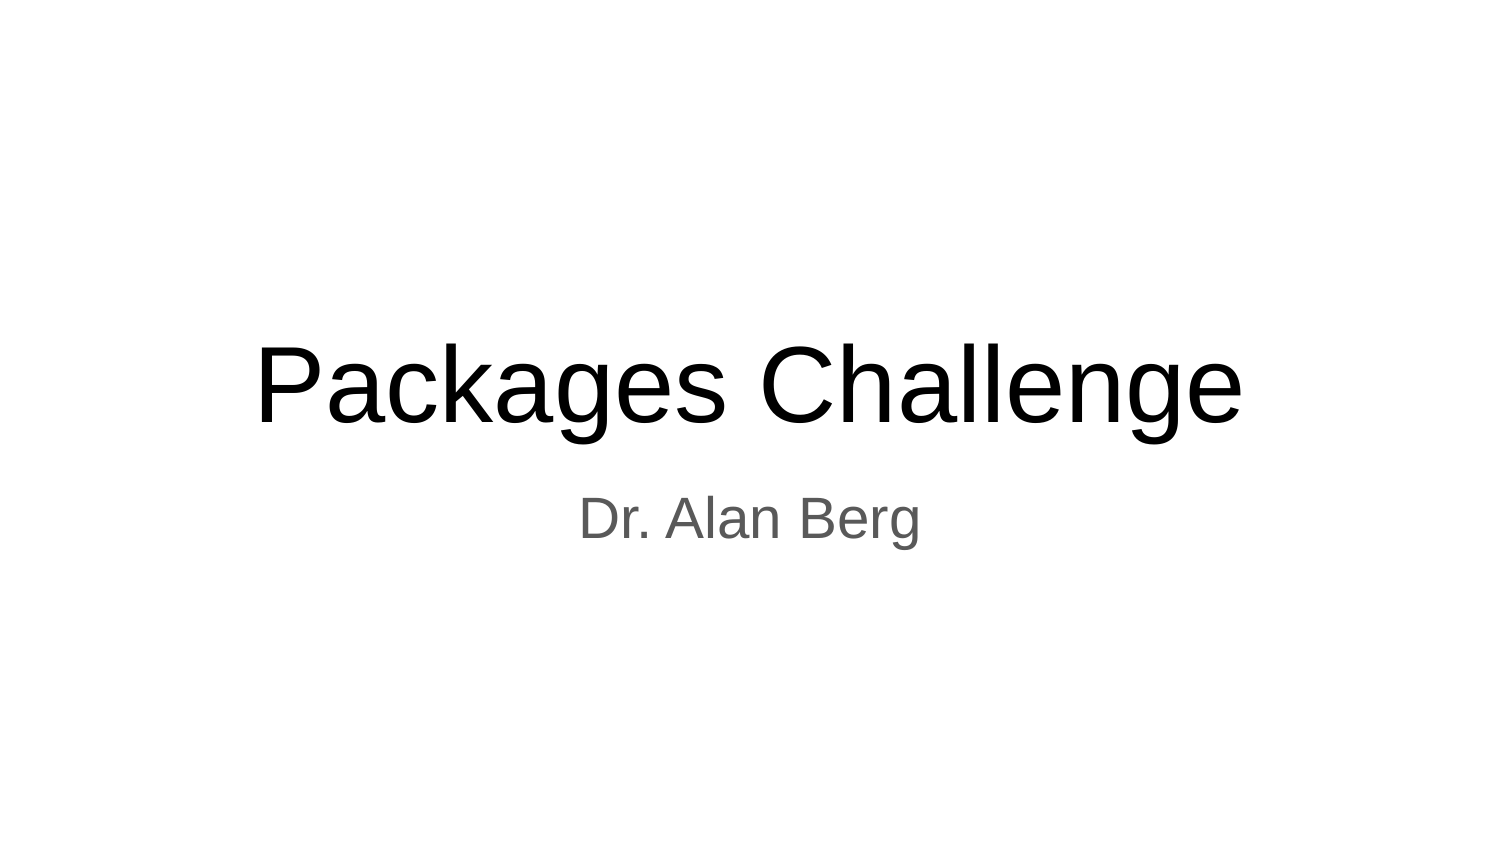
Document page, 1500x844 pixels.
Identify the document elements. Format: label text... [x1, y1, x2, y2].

subtitle Dr. Alan Berg [51, 464, 1449, 595]
title Packages Challenge [51, 122, 1449, 459]
